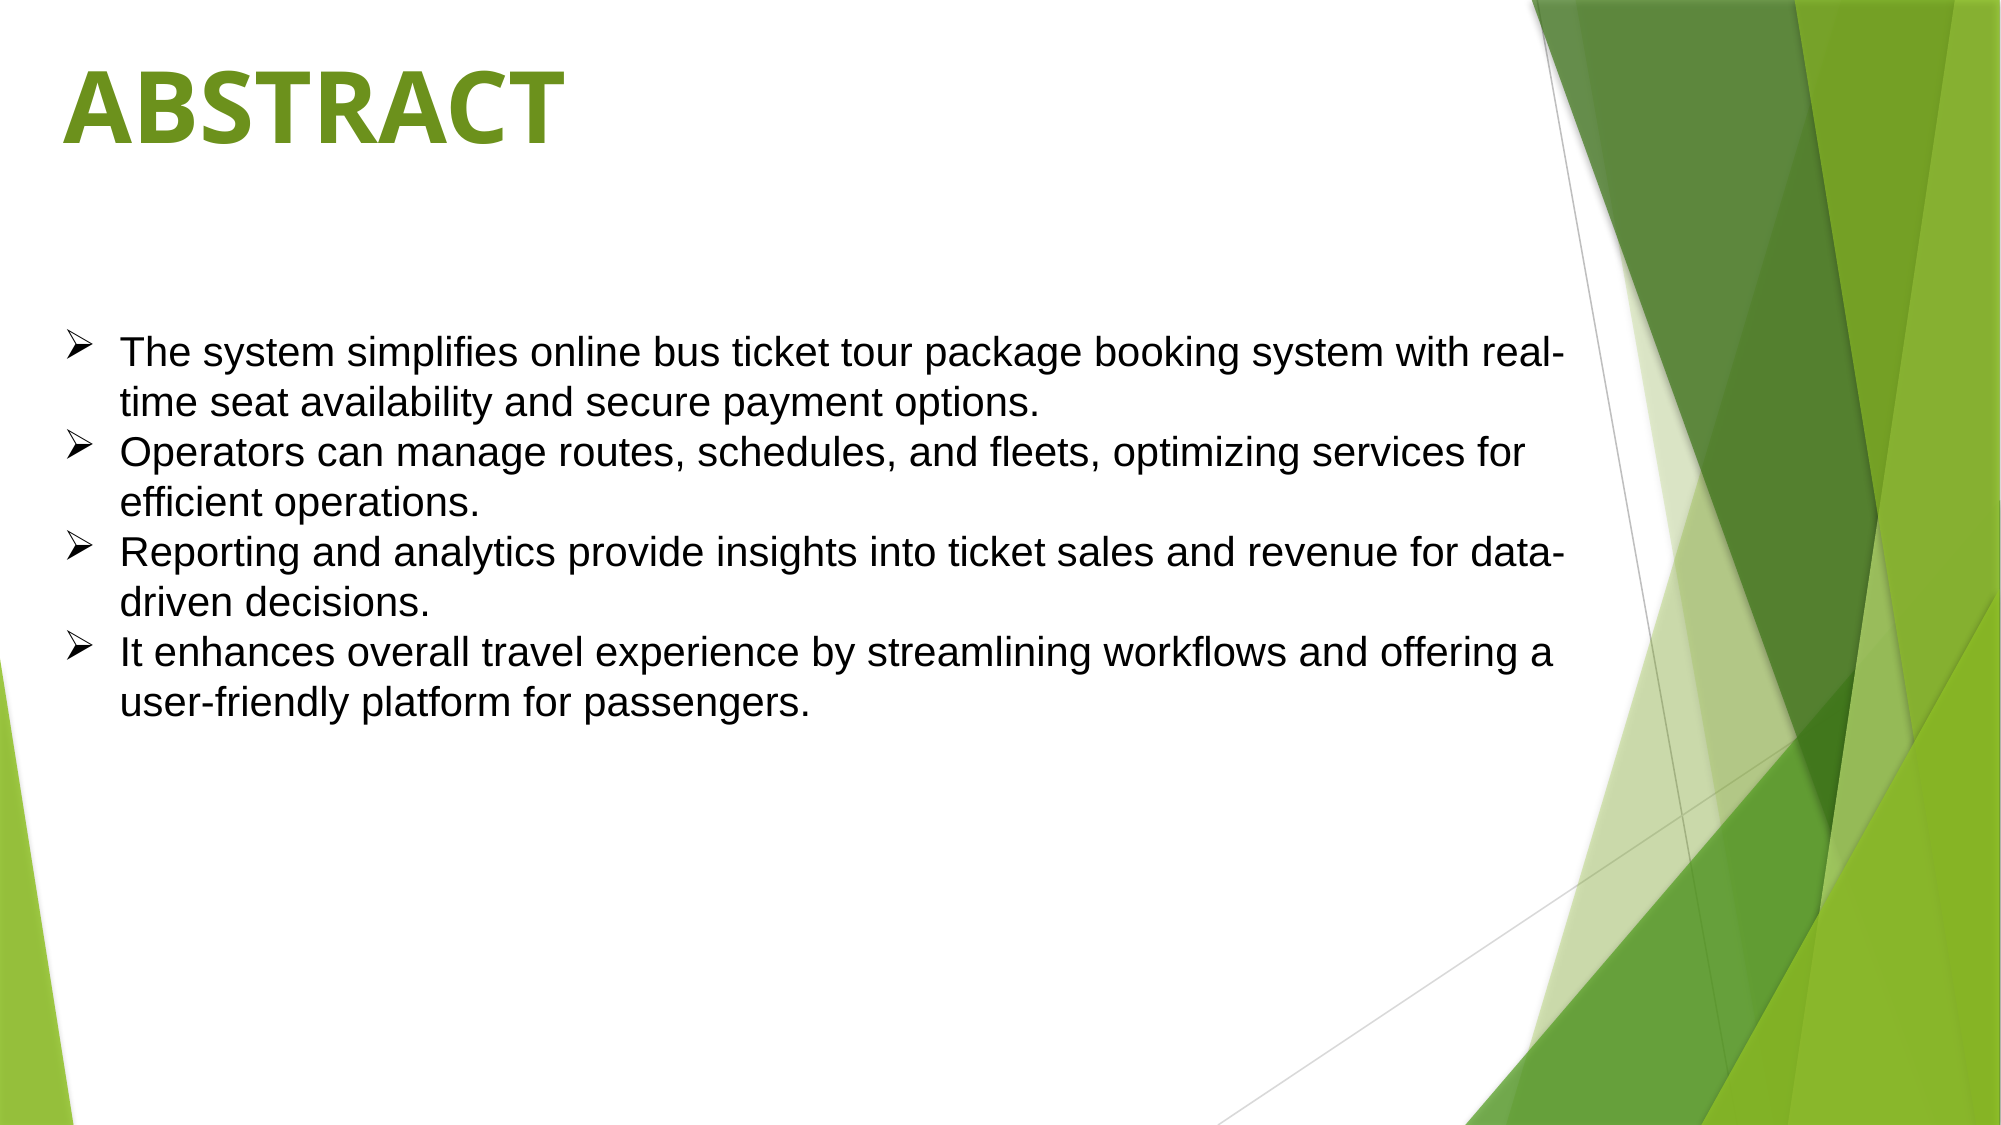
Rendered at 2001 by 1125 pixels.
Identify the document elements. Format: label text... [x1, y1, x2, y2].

text_box ABSTRACT [48, 36, 965, 171]
text_box The system simplifies online bus ticket tour package booking system with real-time seat availability and secure payment options. Operators can manage routes, schedules, and fleets, optimizing services for efficient operations. Reporting and analytics provide insights into ticket sales and revenue for data-driven decisions. It enhances overall travel experience by streamlining workflows and offering a user-friendly platform for passengers. [48, 267, 1596, 733]
